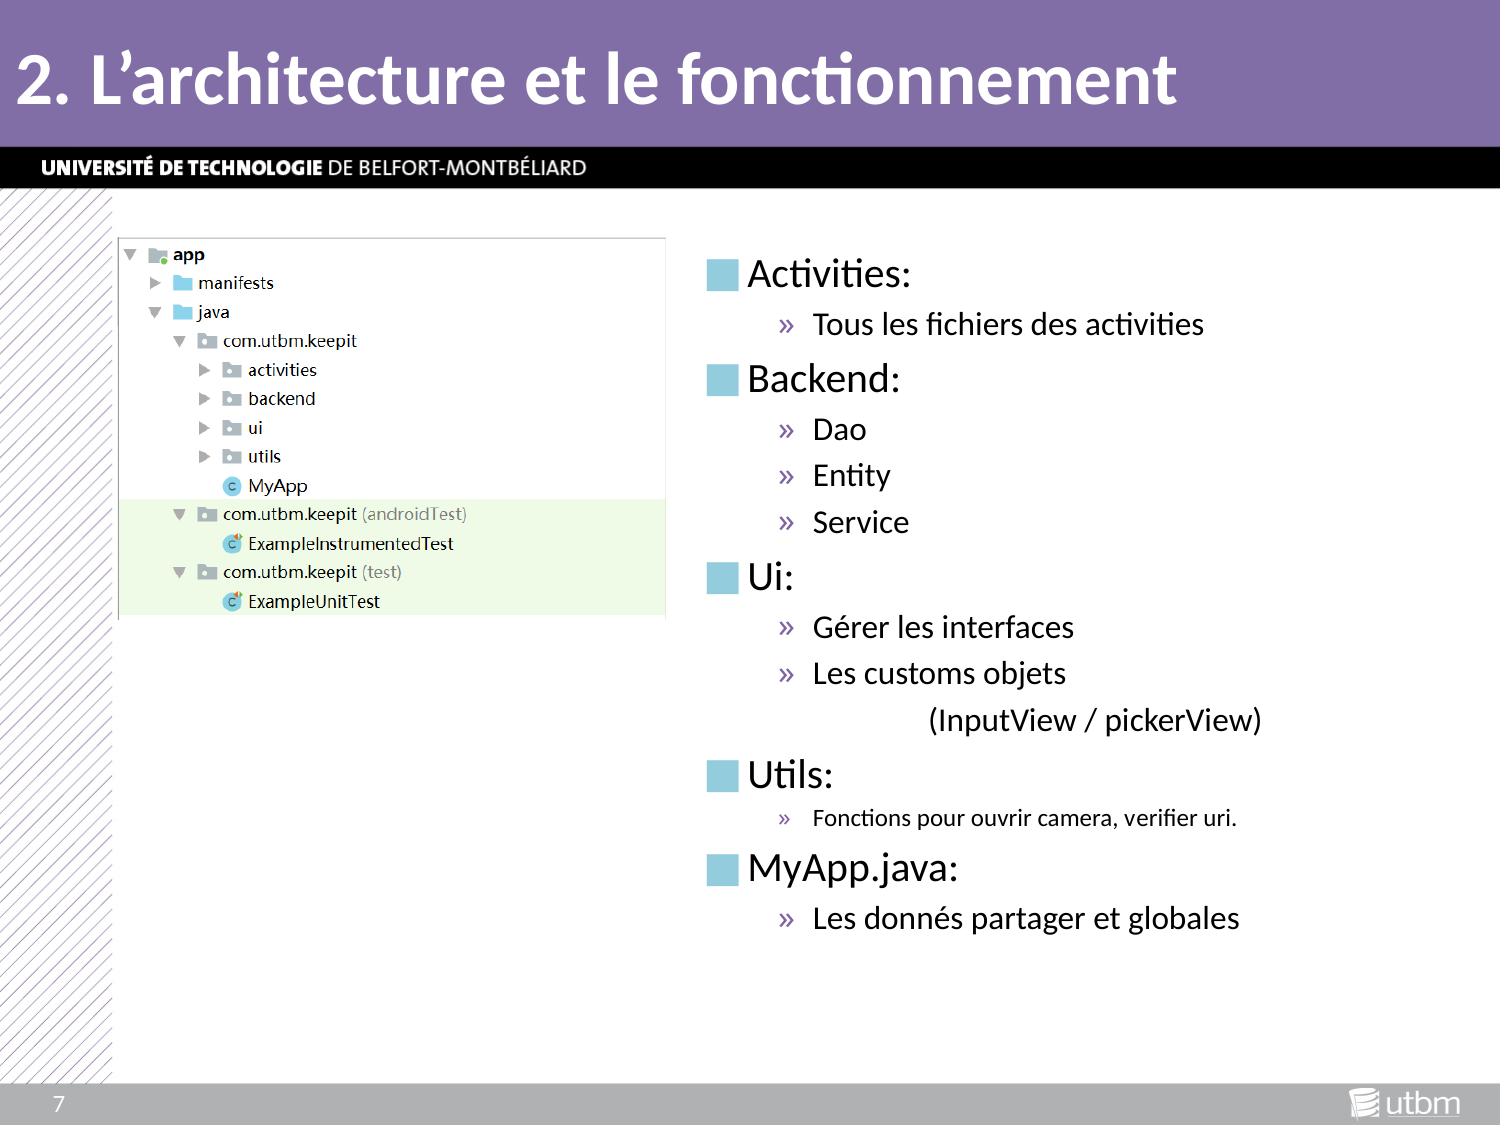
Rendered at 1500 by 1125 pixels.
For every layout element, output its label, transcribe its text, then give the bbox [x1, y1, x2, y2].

picture [0, 0, 1500, 1125]
list Activities: Tous les fichiers des activities Backend: Dao Entity Service Ui: Gérer les interfaces Les customs objets (InputView / pickerView) Utils: Fonctions pour ouvrir camera, verifier uri. MyApp.java: Les donnés partager et globales [688, 237, 1436, 1044]
slide_number 7 [0, 1082, 118, 1124]
title 2. L’architecture et le fonctionnement [0, 24, 1400, 126]
